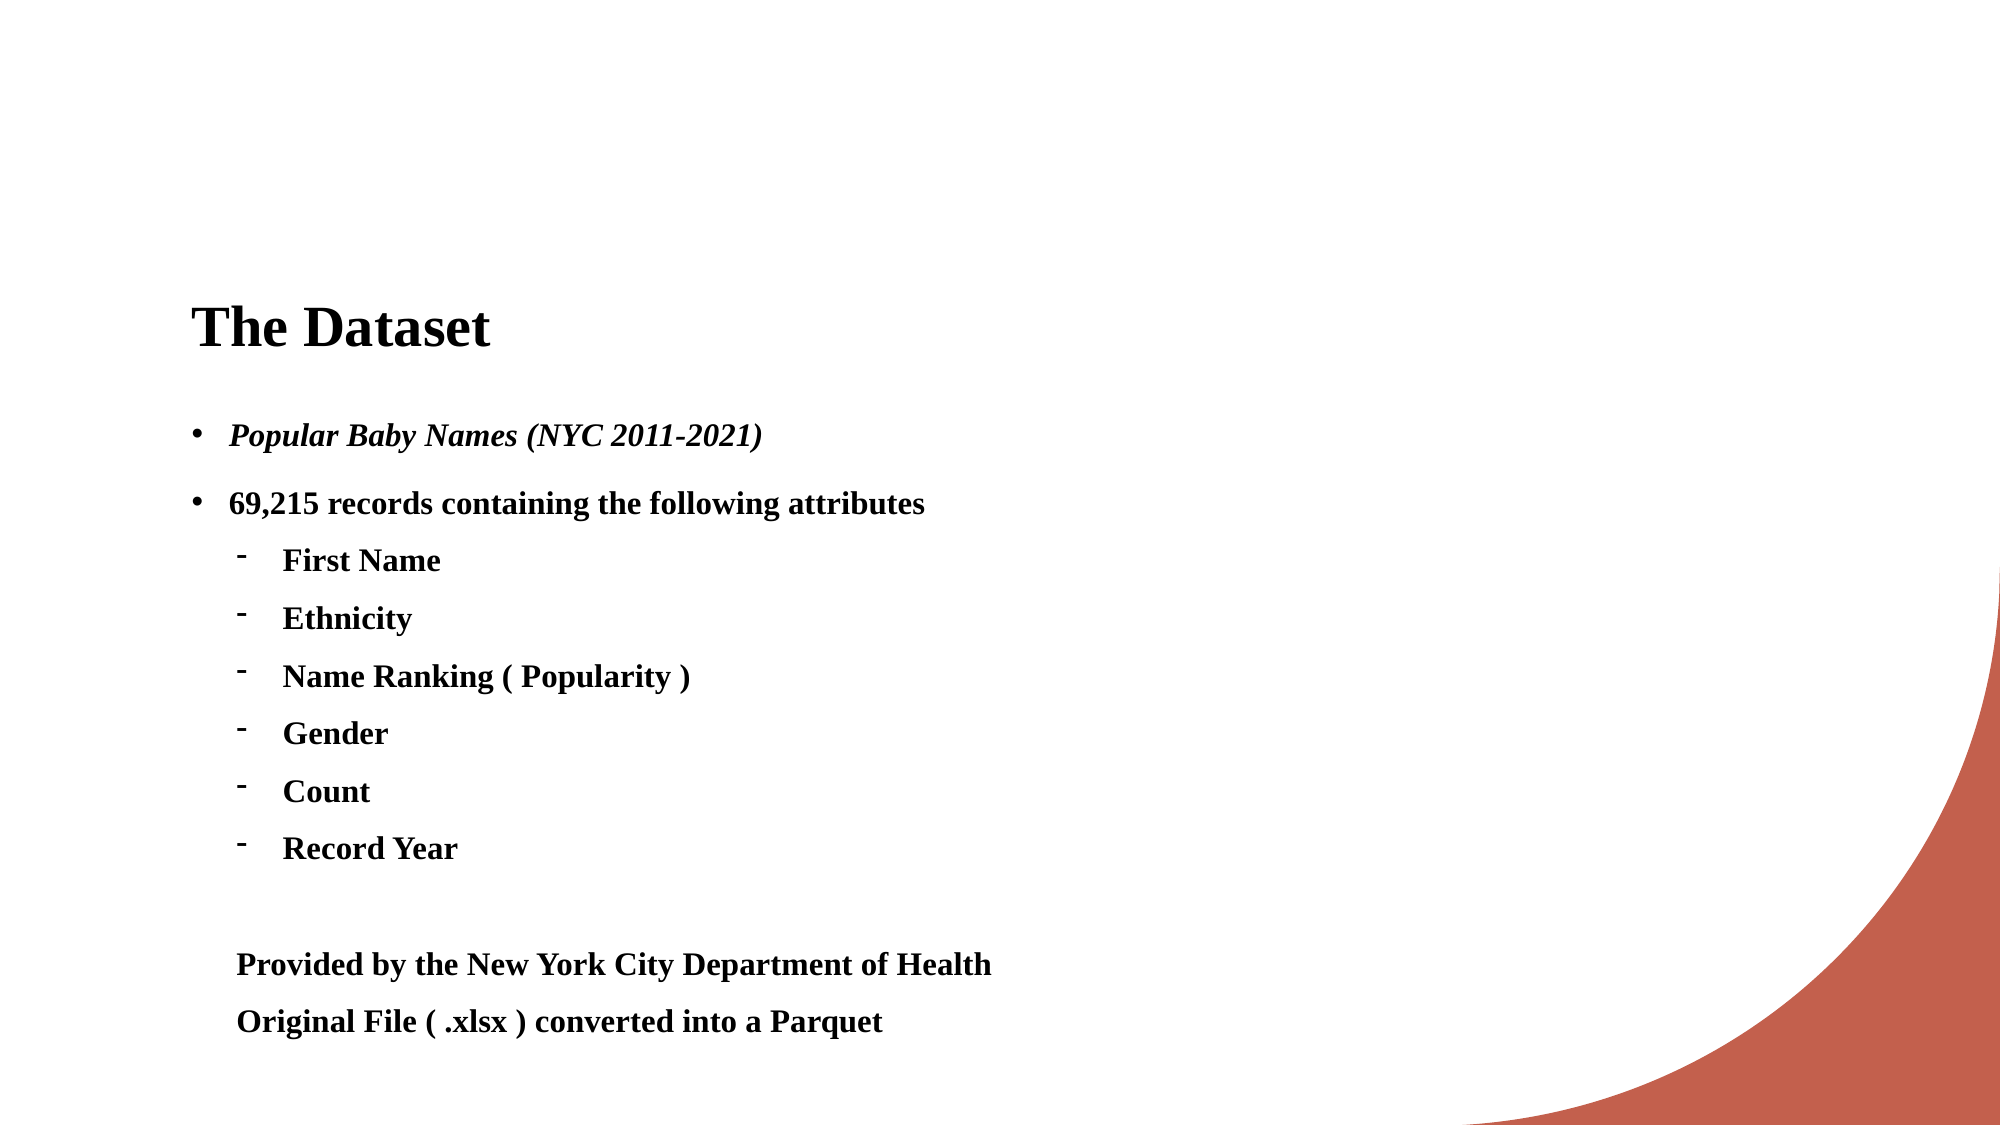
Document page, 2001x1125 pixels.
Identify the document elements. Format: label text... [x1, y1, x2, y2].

list Popular Baby Names (NYC 2011-2021) 69,215 records containing the following attributes First Name Ethnicity Name Ranking ( Popularity ) Gender Count Record Year Provided by the New York City Department of Health Original File ( .xlsx ) converted into a Parquet [176, 398, 1809, 1050]
title The Dataset [176, 118, 1809, 366]
